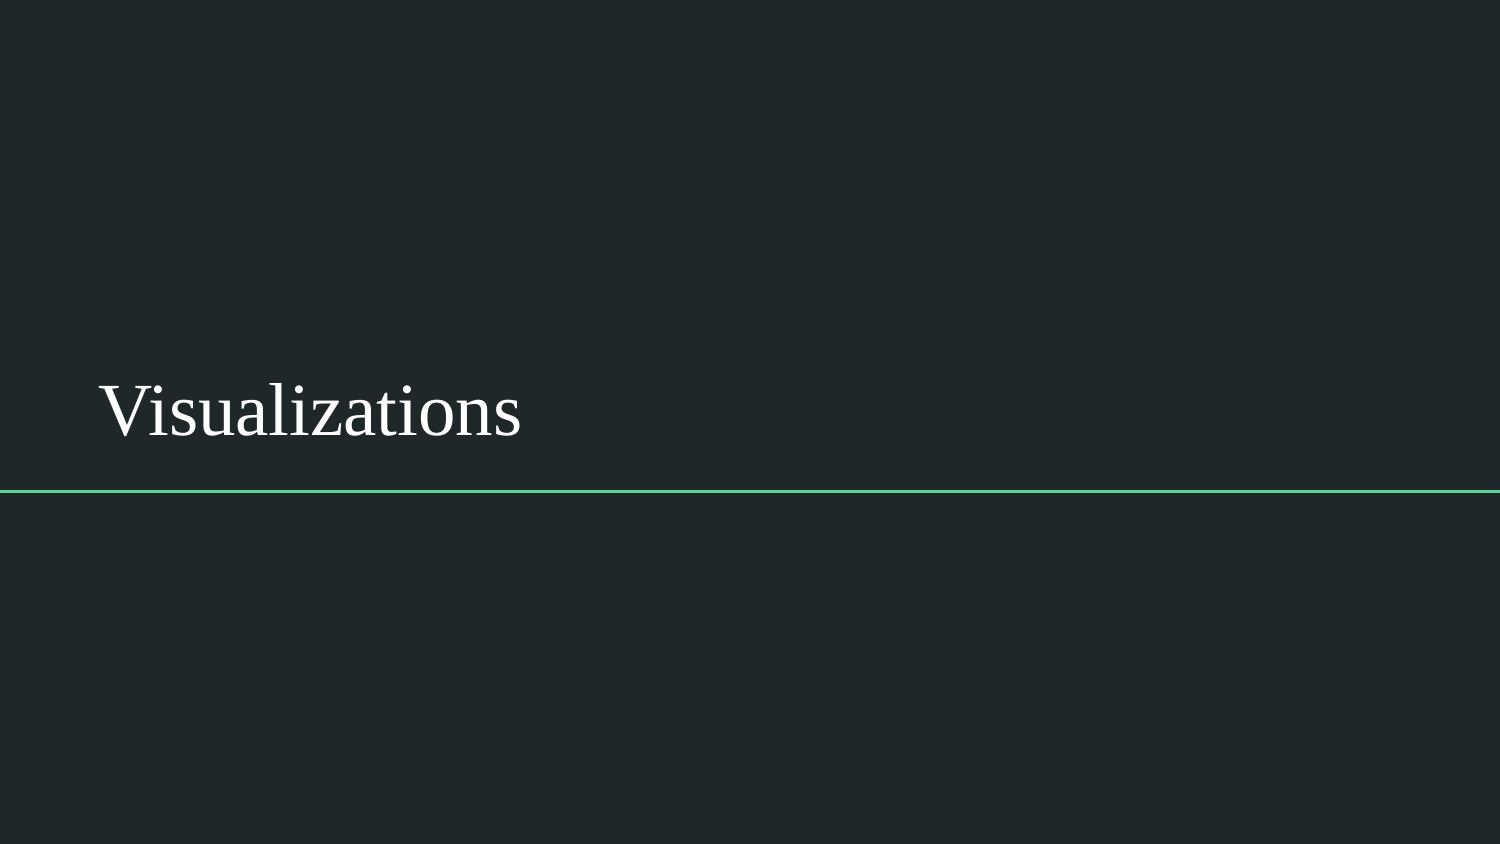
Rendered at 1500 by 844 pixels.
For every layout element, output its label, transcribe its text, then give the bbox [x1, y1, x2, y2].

title Visualizations [83, 337, 1417, 466]
